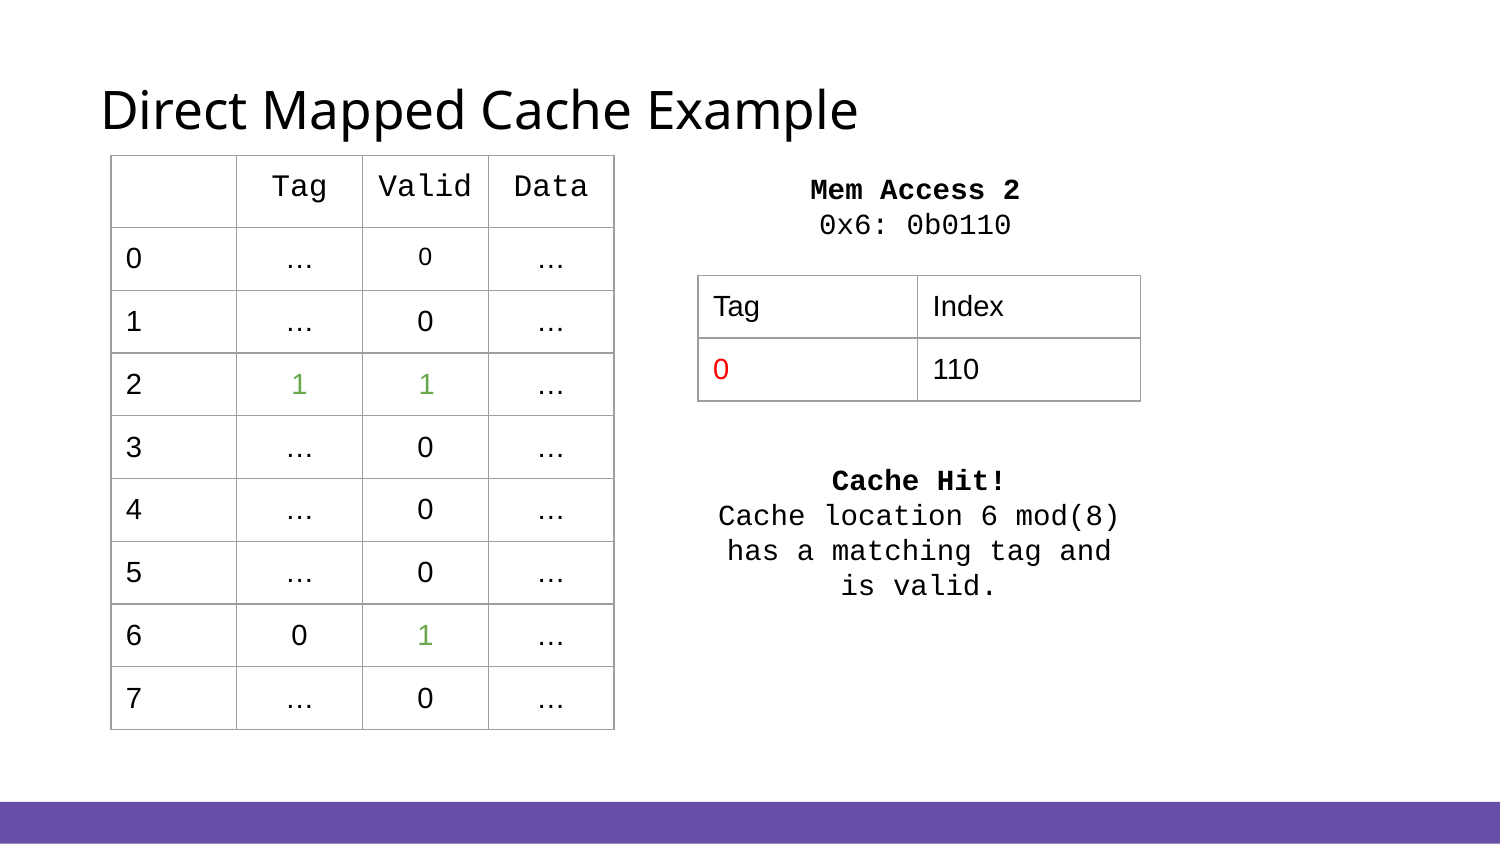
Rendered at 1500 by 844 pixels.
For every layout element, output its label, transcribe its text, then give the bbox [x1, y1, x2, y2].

table_cell 0 [363, 479, 488, 541]
table_cell 1 [363, 605, 488, 666]
table_cell 0 [363, 416, 488, 478]
table_cell 0 [363, 291, 488, 352]
table_cell … [237, 479, 362, 541]
text_box Cache Hit! Cache location 6 mod(8) has a matching tag and is valid. [698, 446, 1141, 582]
table_cell … [237, 228, 362, 290]
table_cell … [489, 542, 613, 603]
table_cell 0 [363, 228, 488, 290]
table_cell 0 [363, 667, 488, 729]
table_header Tag [699, 276, 917, 337]
table_cell 2 [112, 354, 236, 415]
table_cell 0 [699, 339, 917, 400]
table_cell … [489, 354, 613, 415]
table_header Index [918, 276, 1140, 337]
table_cell 1 [363, 354, 488, 415]
table_cell 4 [112, 479, 236, 541]
table_cell … [489, 667, 613, 729]
title Direct Mapped Cache Example [85, 61, 1415, 156]
table_cell 0 [363, 542, 488, 603]
table_cell 110 [918, 339, 1140, 400]
table_cell 1 [112, 291, 236, 352]
table_cell … [237, 291, 362, 352]
text_box Mem Access 2 0x6: 0b0110 [694, 155, 1137, 241]
table_cell 7 [112, 667, 236, 729]
table_cell 0 [237, 605, 362, 666]
table_cell … [237, 667, 362, 729]
table_cell 1 [237, 354, 362, 415]
table_header Data [489, 156, 613, 227]
table_cell 3 [112, 416, 236, 478]
table_cell … [489, 291, 613, 352]
table_cell … [489, 479, 613, 541]
table_header Valid [363, 156, 488, 227]
table_cell 6 [112, 605, 236, 666]
table_cell … [489, 605, 613, 666]
table_header Tag [237, 156, 362, 227]
table_cell … [237, 542, 362, 603]
table_cell … [489, 228, 613, 290]
table_cell 5 [112, 542, 236, 603]
table_cell … [489, 416, 613, 478]
table_cell … [237, 416, 362, 478]
table_cell 0 [112, 228, 236, 290]
table_header [112, 156, 236, 227]
